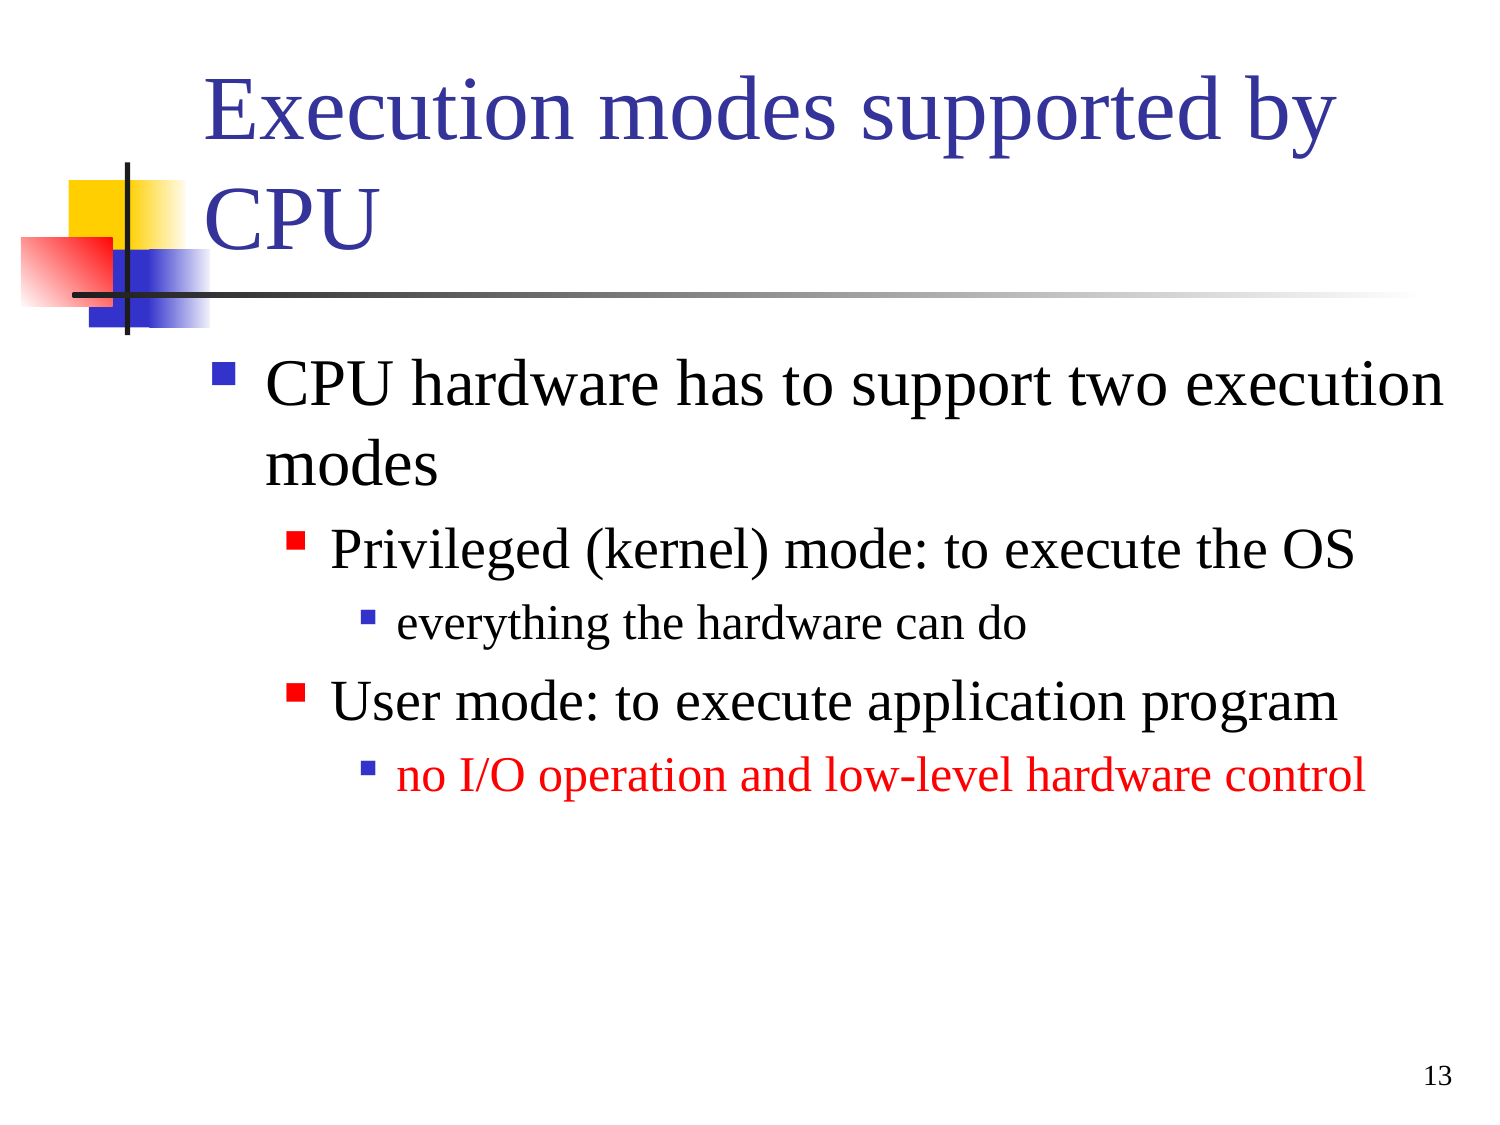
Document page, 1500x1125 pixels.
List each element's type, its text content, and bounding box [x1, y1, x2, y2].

list CPU hardware has to support two execution modes Privileged (kernel) mode: to execute the OS everything the hardware can do User mode: to execute application program no I/O operation and low-level hardware control [193, 331, 1469, 1006]
slide_number 13 [1154, 1023, 1468, 1100]
title Execution modes supported by CPU [188, 35, 1468, 275]
